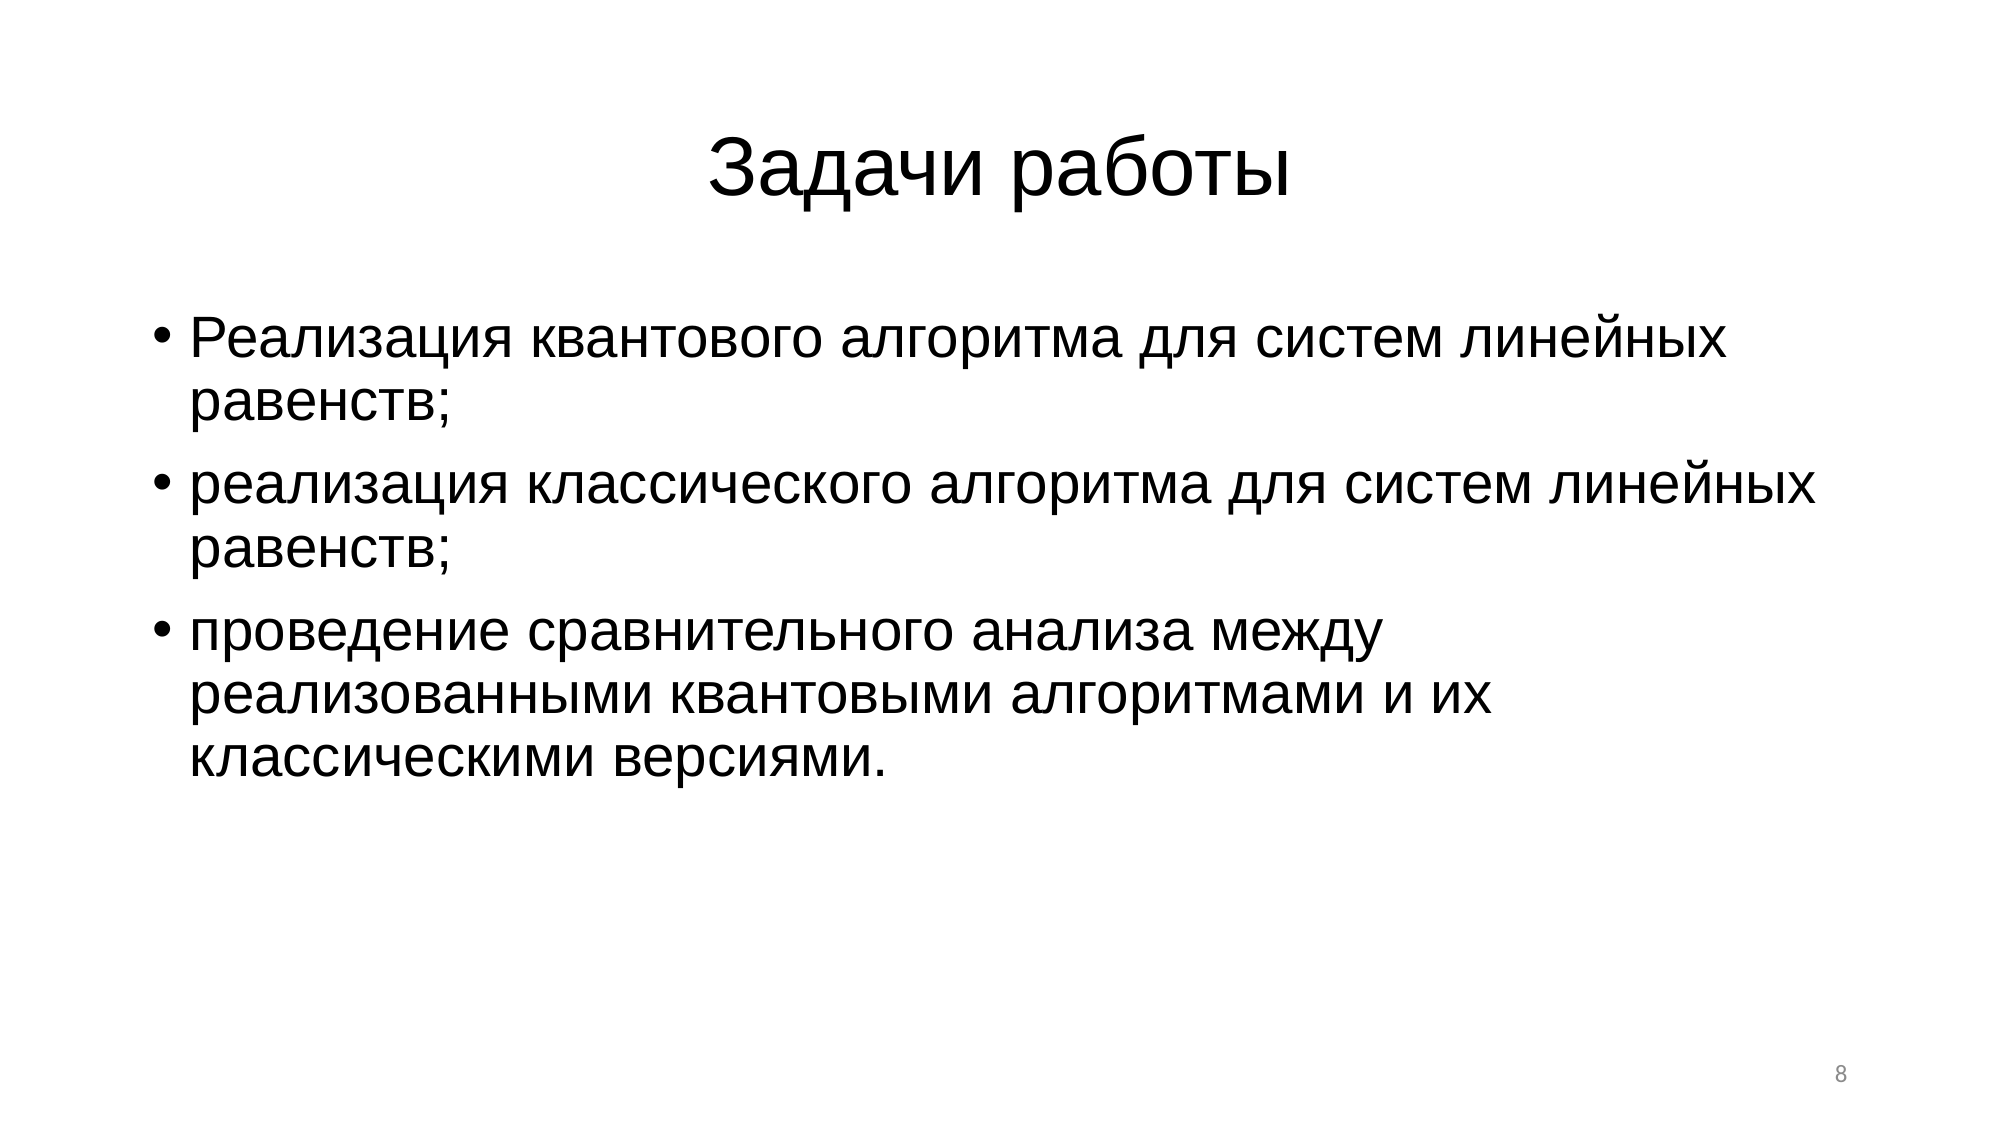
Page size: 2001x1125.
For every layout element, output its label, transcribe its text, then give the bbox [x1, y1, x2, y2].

list Реализация квантового алгоритма для систем линейных равенств; реализация классического алгоритма для систем линейных равенств; проведение сравнительного анализа между реализованными квантовыми алгоритмами и их классическими версиями. [137, 299, 1863, 1014]
title Задачи работы [137, 59, 1863, 278]
slide_number 8 [1412, 1042, 1863, 1103]
